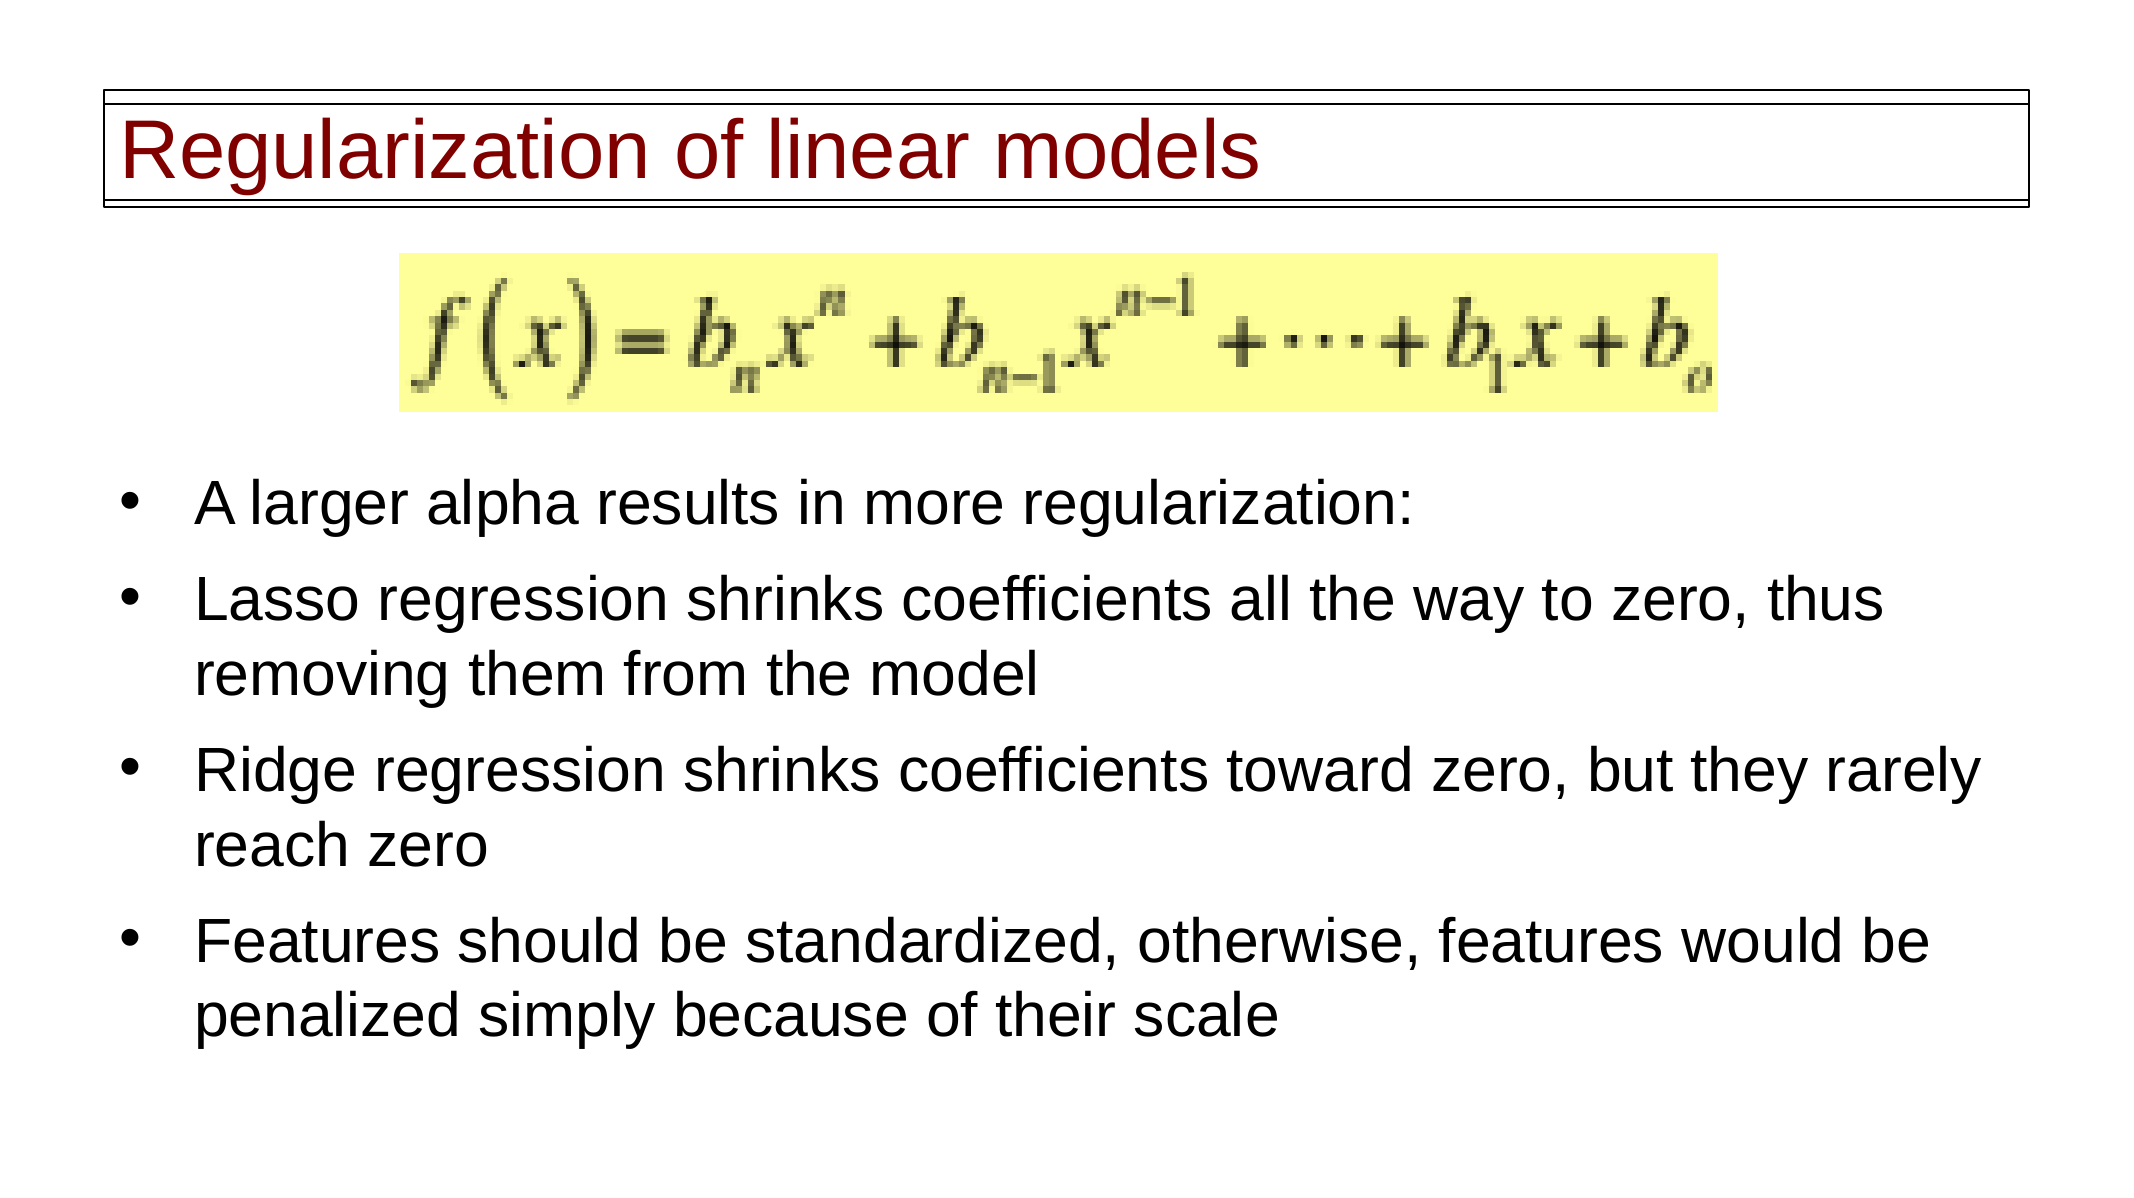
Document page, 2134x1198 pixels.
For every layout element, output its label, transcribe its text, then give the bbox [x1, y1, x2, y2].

list A larger alpha results in more regularization: Lasso regression shrinks coefficients all the way to zero, thus removing them from the model Ridge regression shrinks coefficients toward zero, but they rarely reach zero Features should be standardized, otherwise, features would be penalized simply because of their scale [104, 447, 2025, 1198]
title Regularization of linear models [103, 89, 2030, 208]
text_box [398, 253, 1719, 413]
